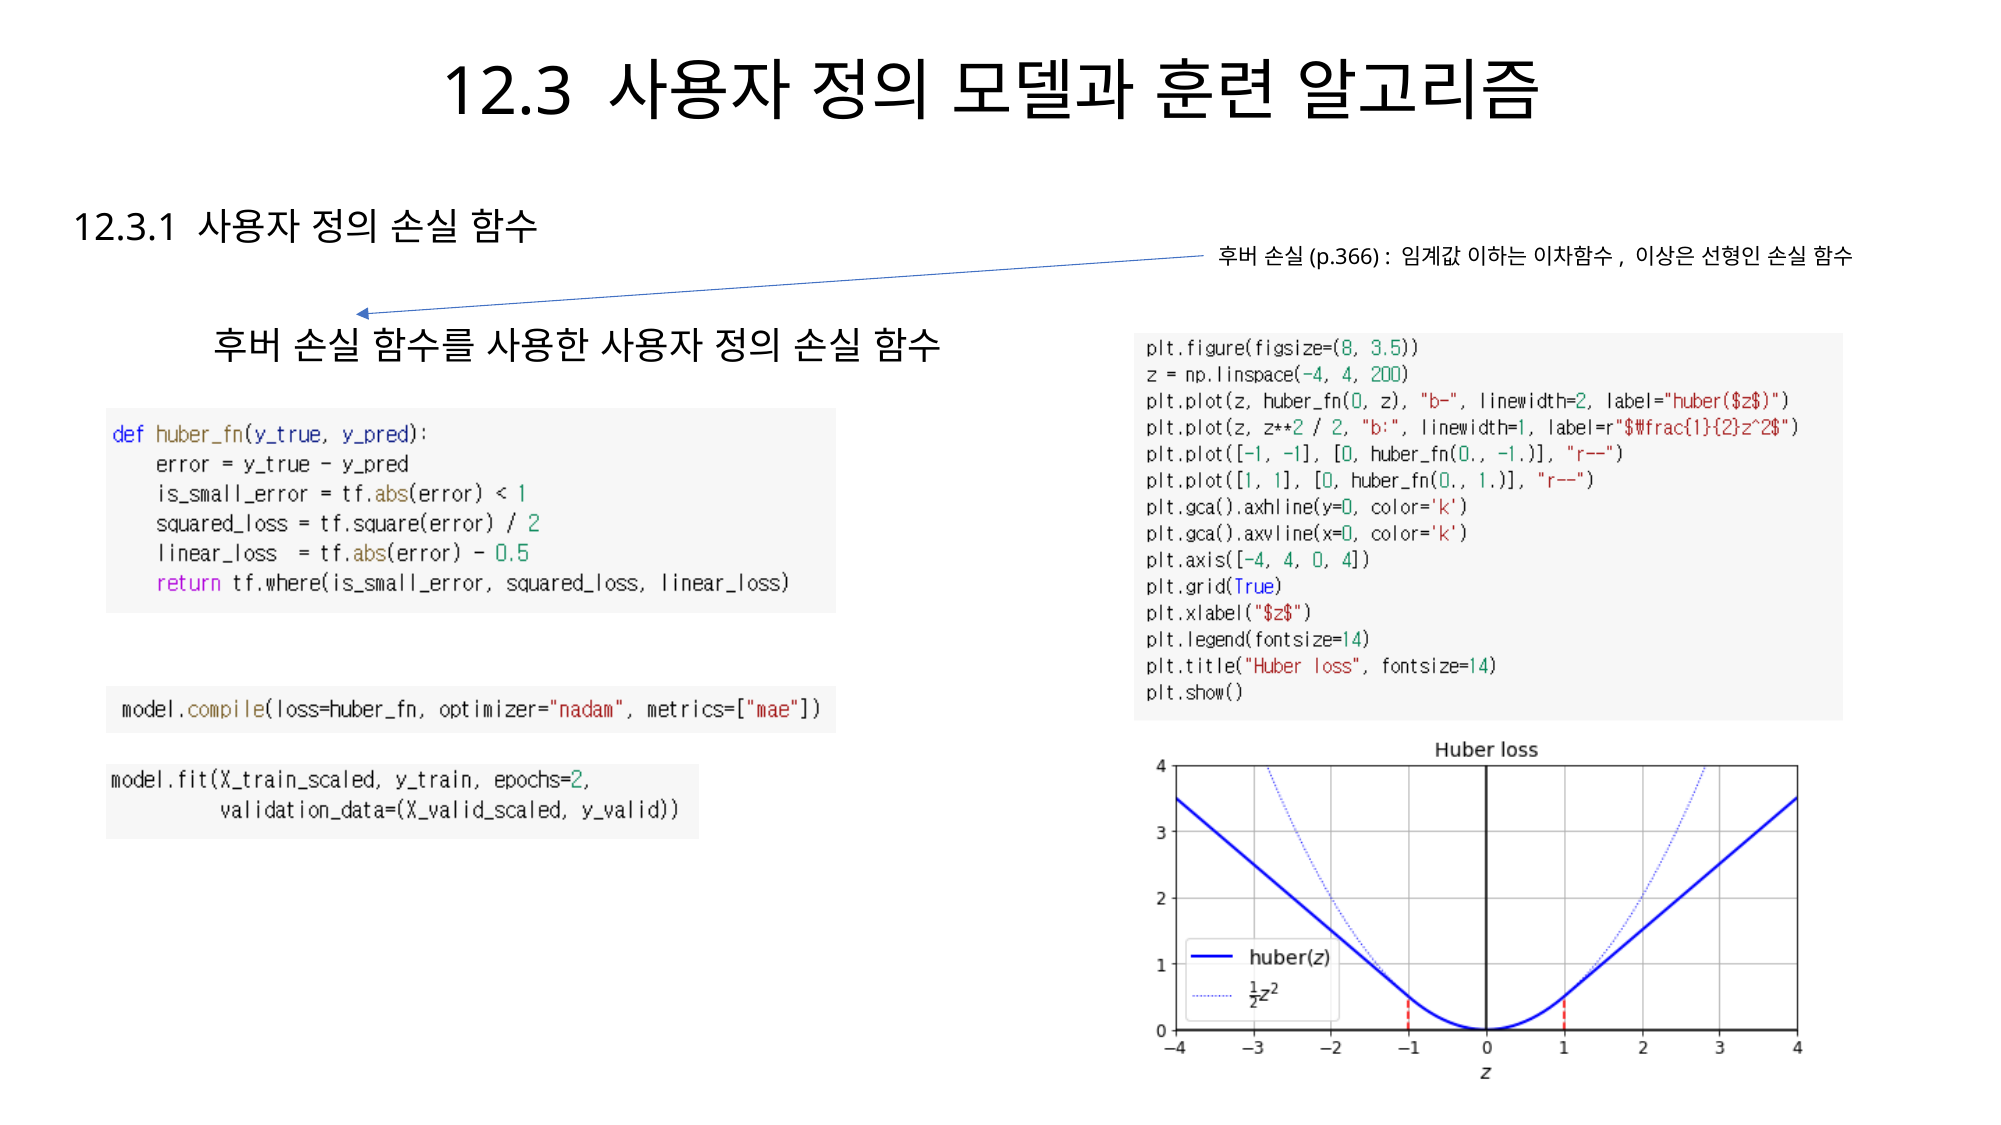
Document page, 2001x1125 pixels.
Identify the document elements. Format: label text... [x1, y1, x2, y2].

picture [106, 686, 836, 733]
picture [106, 764, 699, 839]
picture [106, 407, 836, 613]
text_box 12.3 사용자 정의 모델과 훈련 알고리즘 [426, 41, 1559, 136]
text_box 후버 손실(p.366) : 임계값 이하는 이차함수, 이상은 선형인 손실 함수 [1203, 235, 1869, 277]
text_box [356, 256, 1182, 315]
text_box 12.3.1 사용자 정의 손실 함수 [57, 195, 555, 256]
text_box 후버 손실 함수를 사용한 사용자 정의 손실 함수 [198, 314, 958, 375]
picture [1134, 333, 1844, 1086]
